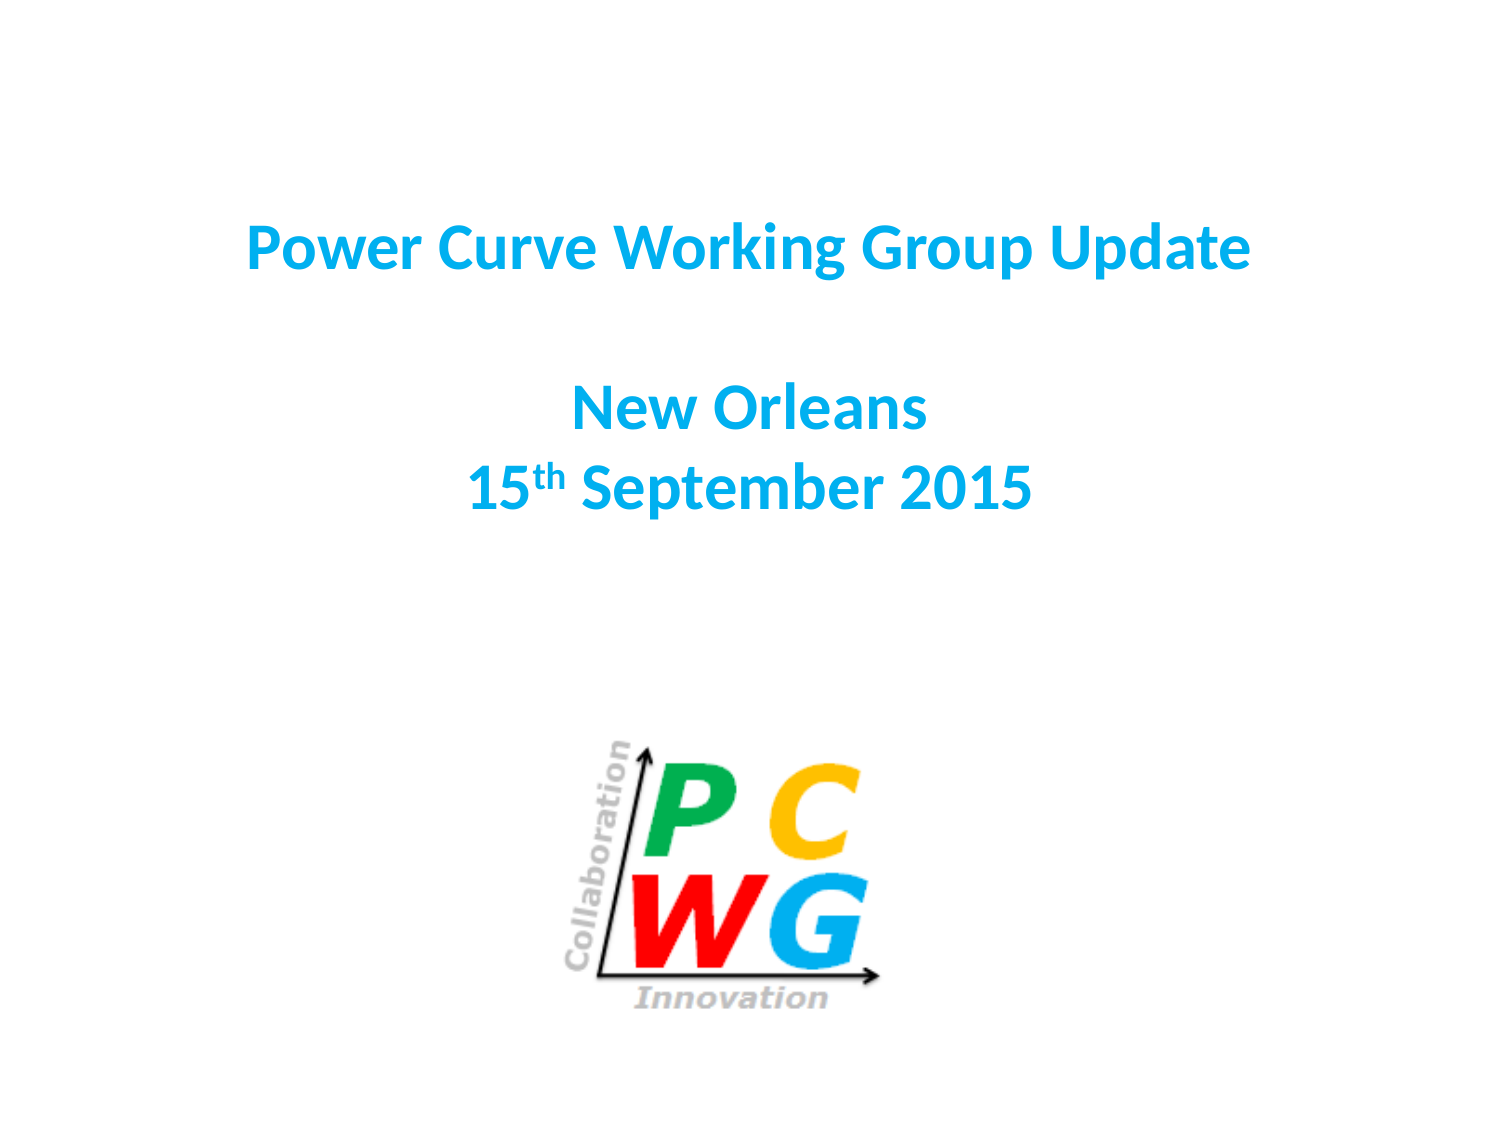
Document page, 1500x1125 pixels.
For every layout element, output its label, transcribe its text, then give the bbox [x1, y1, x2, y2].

picture [548, 734, 904, 1036]
text_box Power Curve Working Group Update New Orleans 15th September 2015 [0, 353, 1500, 433]
